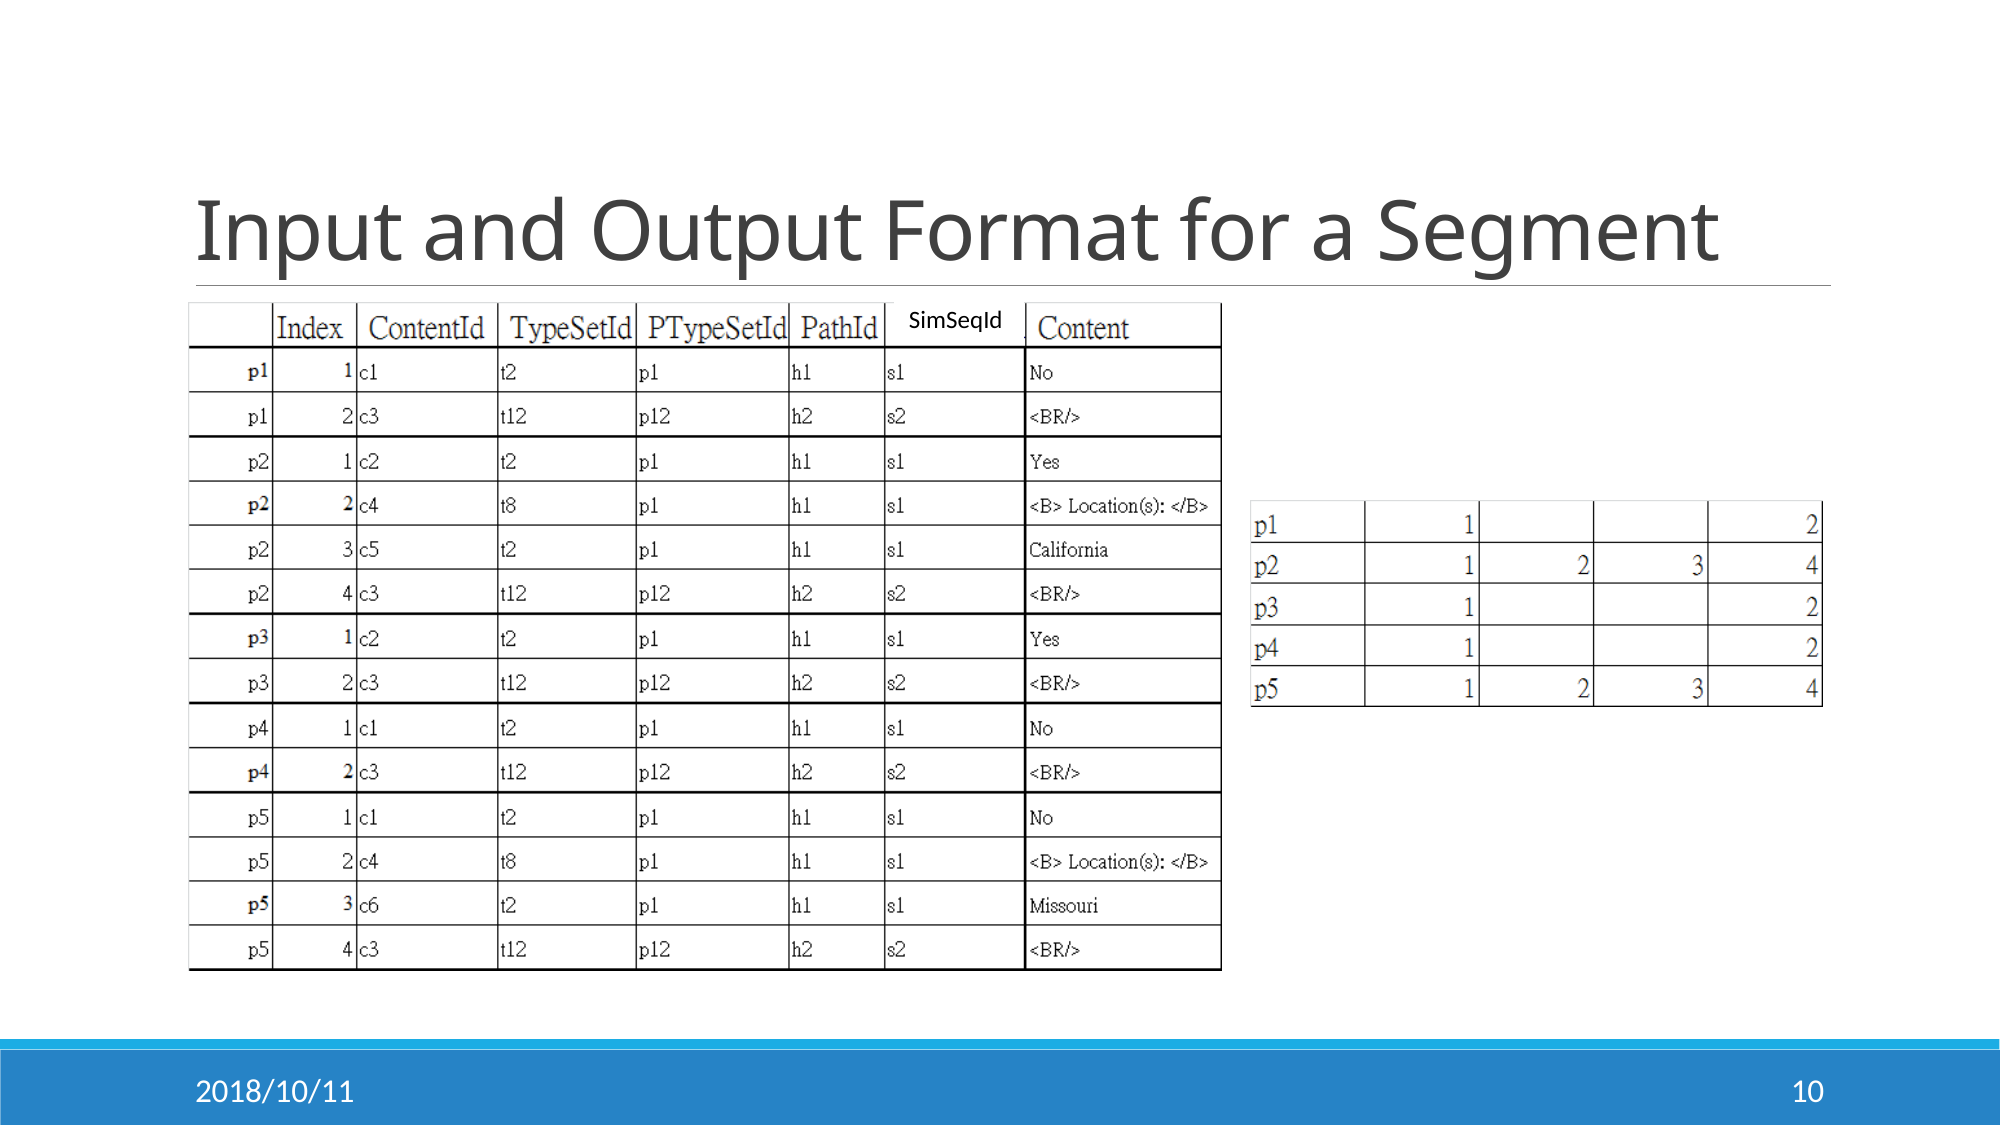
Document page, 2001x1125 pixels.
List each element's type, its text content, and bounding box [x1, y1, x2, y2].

picture [1249, 500, 1823, 708]
slide_number 10 [1624, 1059, 1840, 1120]
title Input and Output Format for a Segment [180, 47, 1830, 285]
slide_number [180, 1059, 586, 1120]
picture [187, 301, 1223, 972]
